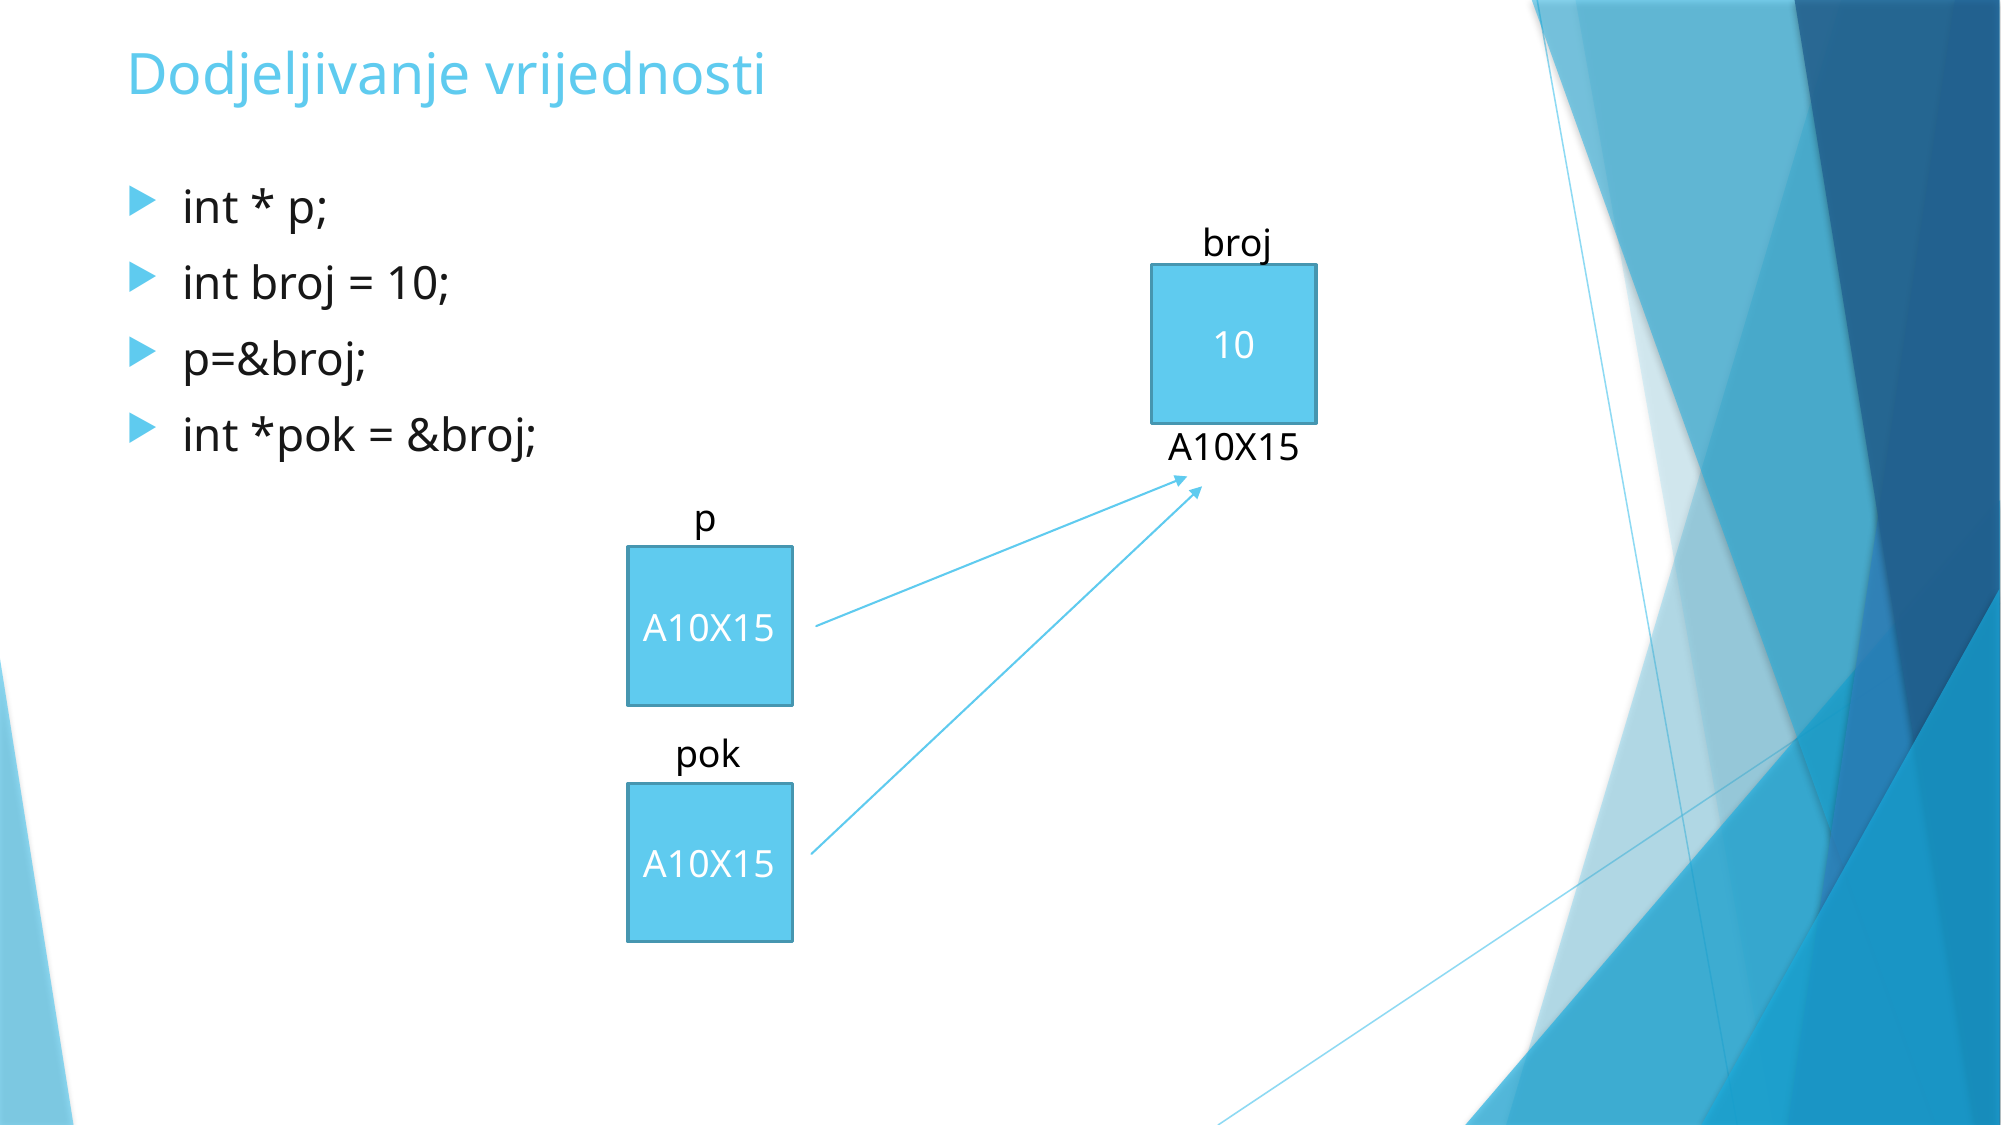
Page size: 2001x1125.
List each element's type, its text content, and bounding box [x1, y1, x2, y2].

text_box p [678, 486, 732, 546]
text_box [810, 485, 1203, 855]
title Dodjeljivanje vrijednosti [111, 30, 1522, 115]
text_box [815, 475, 1188, 485]
list int * p; int broj = 10; p=&broj; int *pok = &broj; [111, 170, 1644, 1082]
text_box broj [1187, 211, 1288, 271]
text_box A10X15 [1153, 415, 1315, 476]
text_box pok [660, 722, 756, 783]
text_box A10X15 [626, 545, 794, 707]
text_box A10X15 [626, 782, 794, 943]
text_box 10 [1150, 263, 1318, 425]
